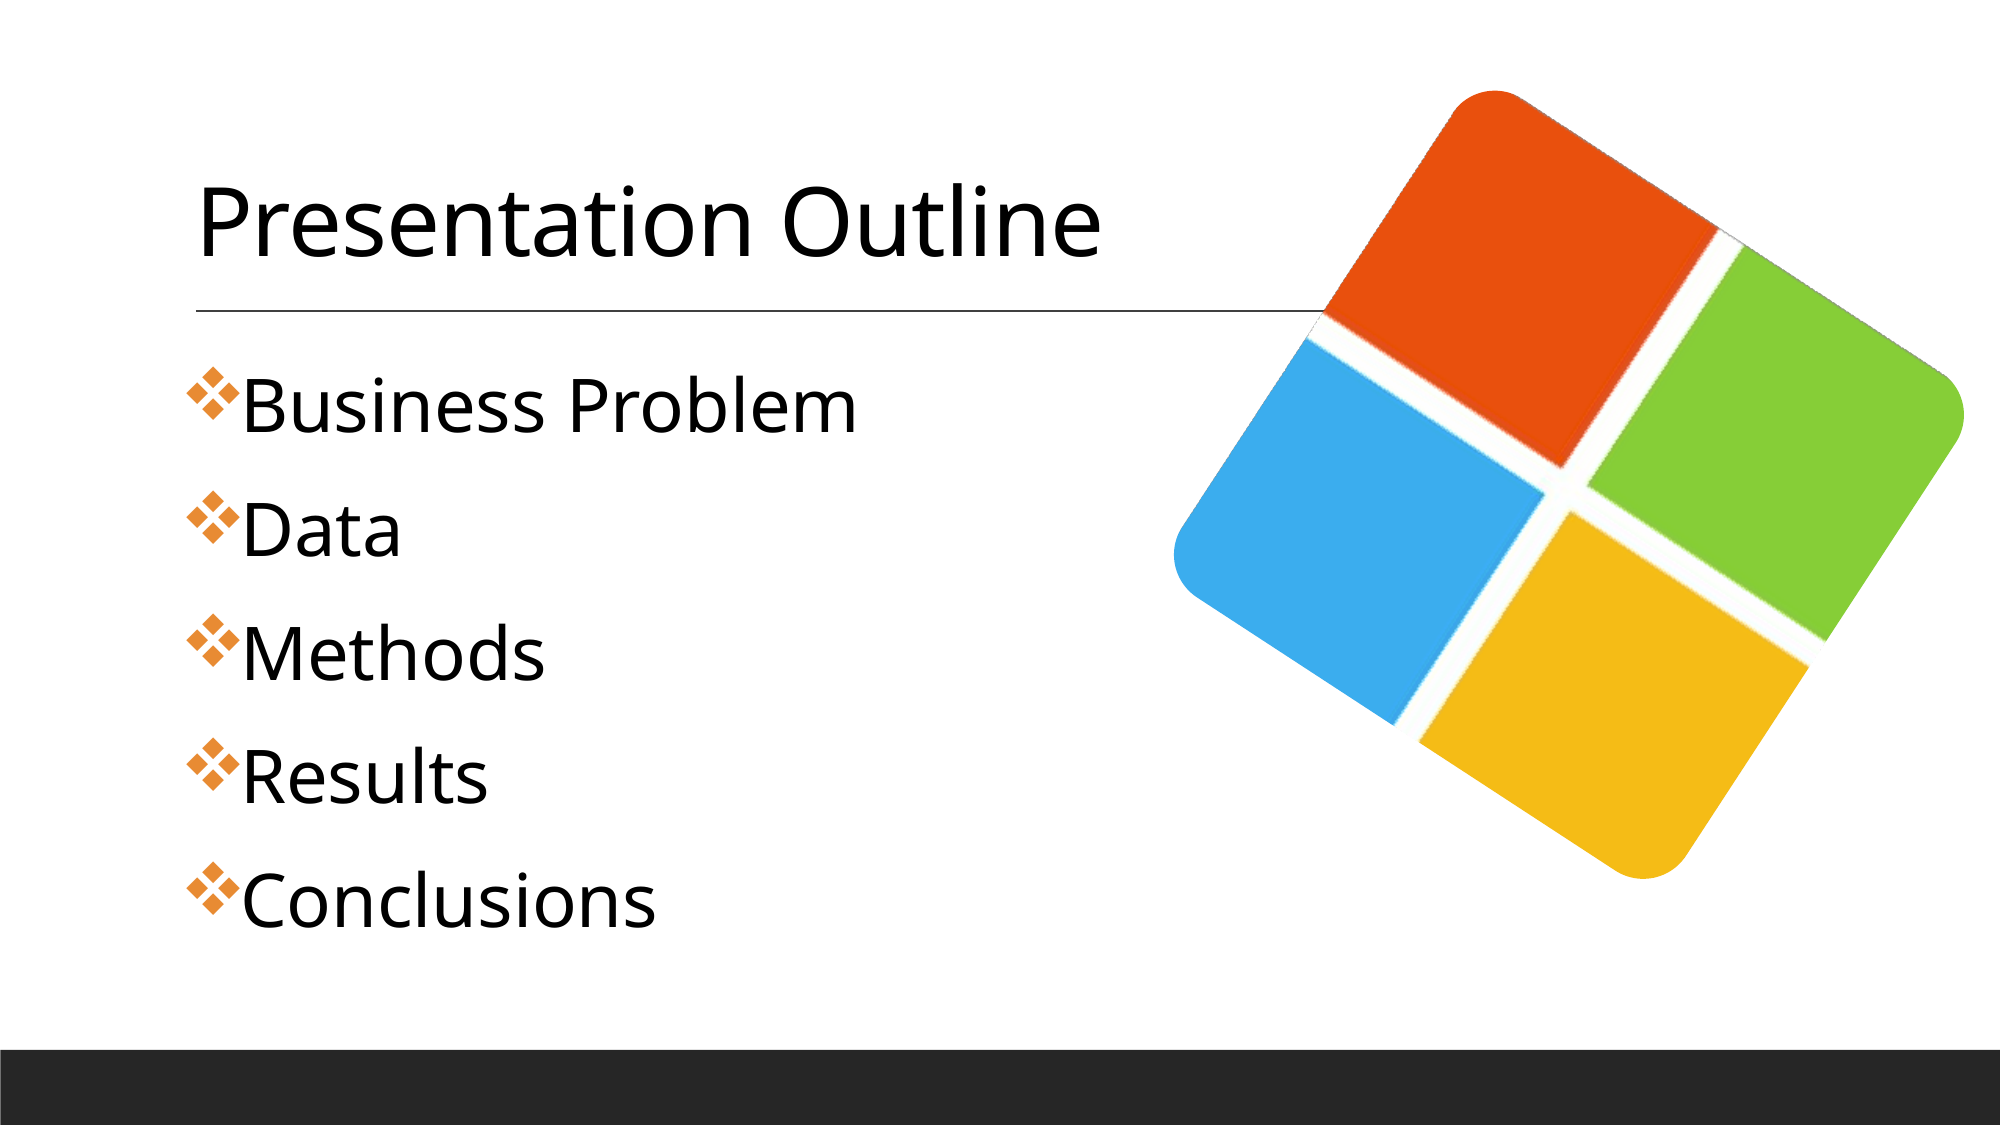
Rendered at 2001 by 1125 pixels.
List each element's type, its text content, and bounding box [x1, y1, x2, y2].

title Presentation Outline [180, 47, 1830, 285]
picture [1173, 90, 1964, 879]
list Business Problem Data Methods Results Conclusions [180, 342, 899, 960]
